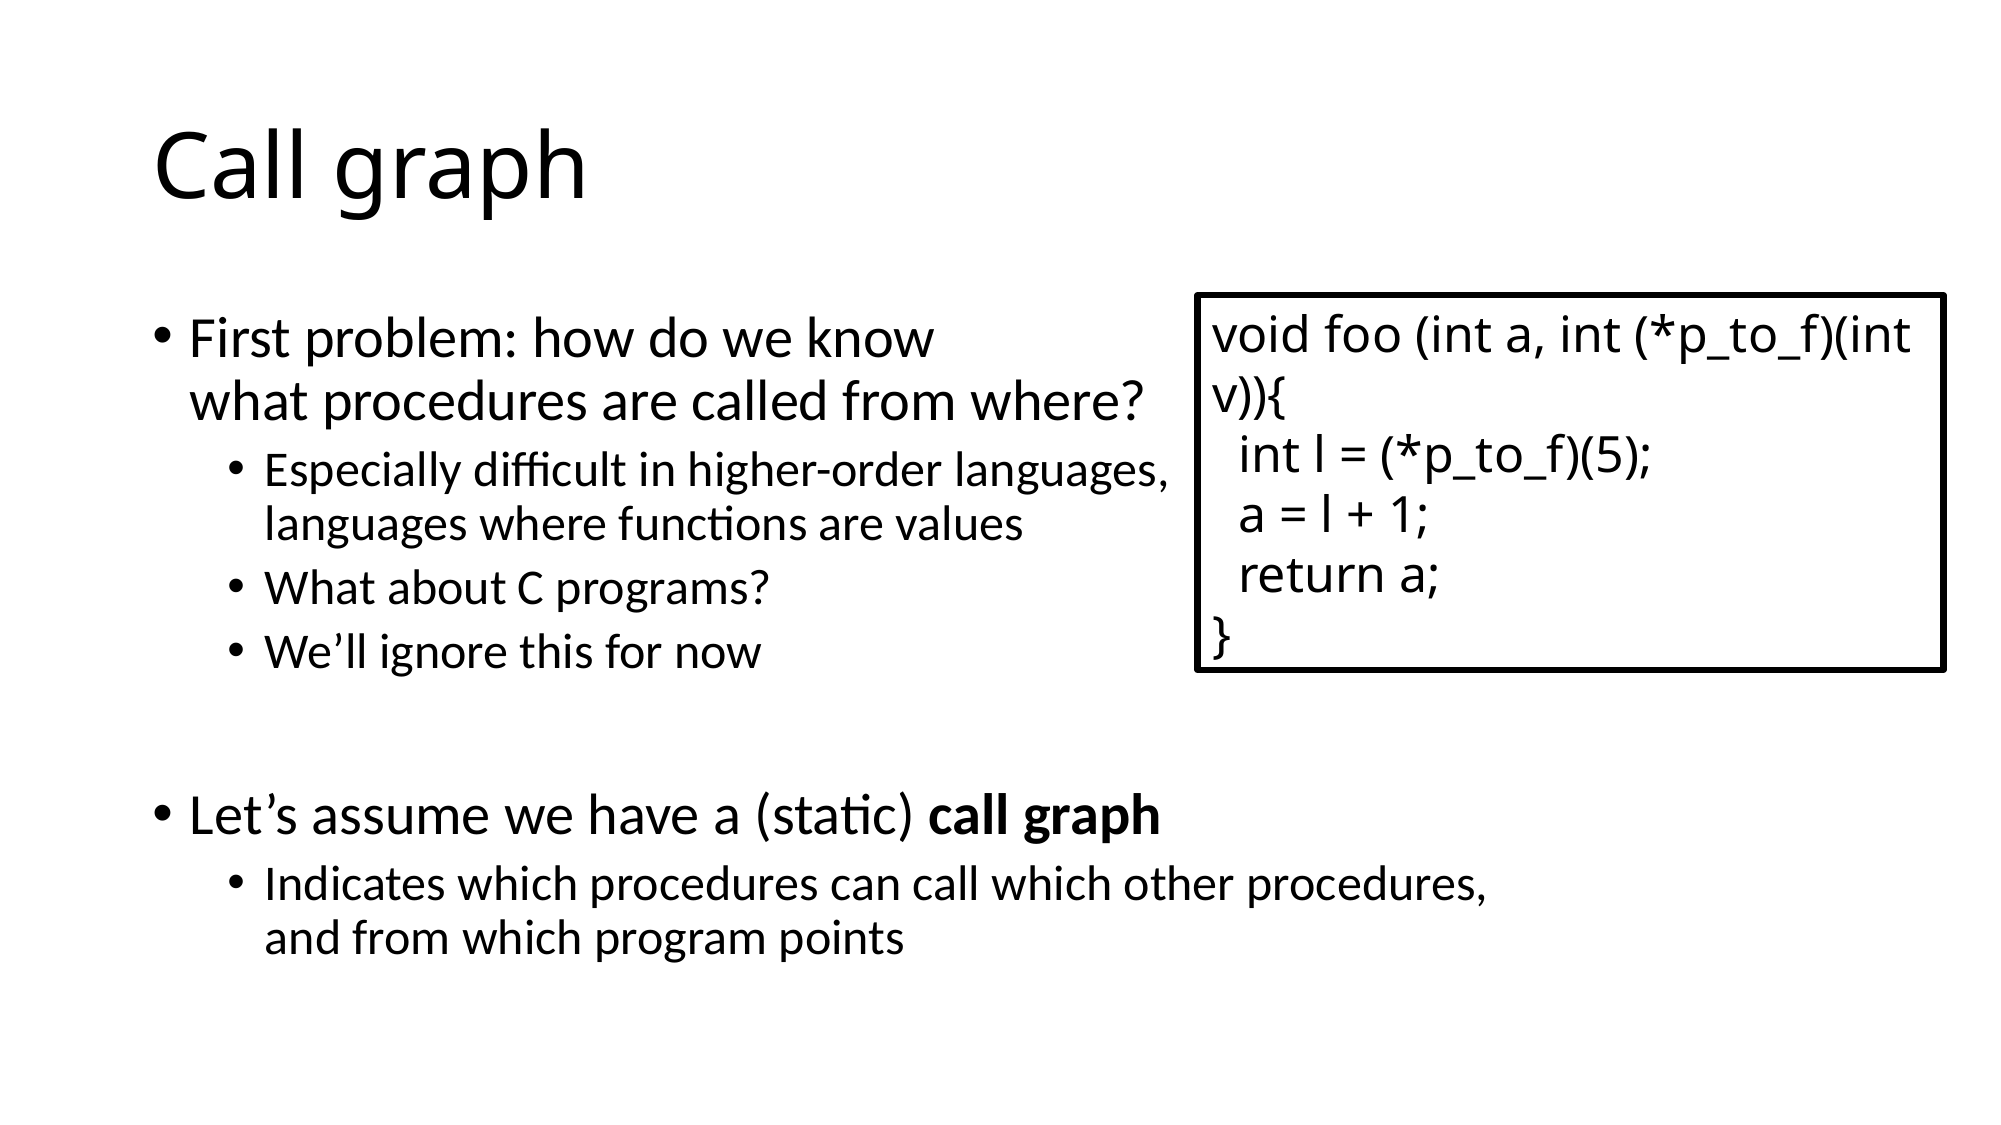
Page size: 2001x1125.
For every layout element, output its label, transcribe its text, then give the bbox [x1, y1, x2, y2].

title Call graph [137, 59, 1863, 278]
text_box void foo (int a, int (*p_to_f)(int v)){ int l = (*p_to_f)(5); a = l + 1; return a; } [1197, 295, 1944, 670]
list First problem: how do we know what procedures are called from where? Especially difficult in higher-order languages, languages where functions are values What about C programs? We’ll ignore this for now Let’s assume we have a (static) call graph Indicates which procedures can call which other procedures, and from which program points [137, 299, 1535, 1074]
